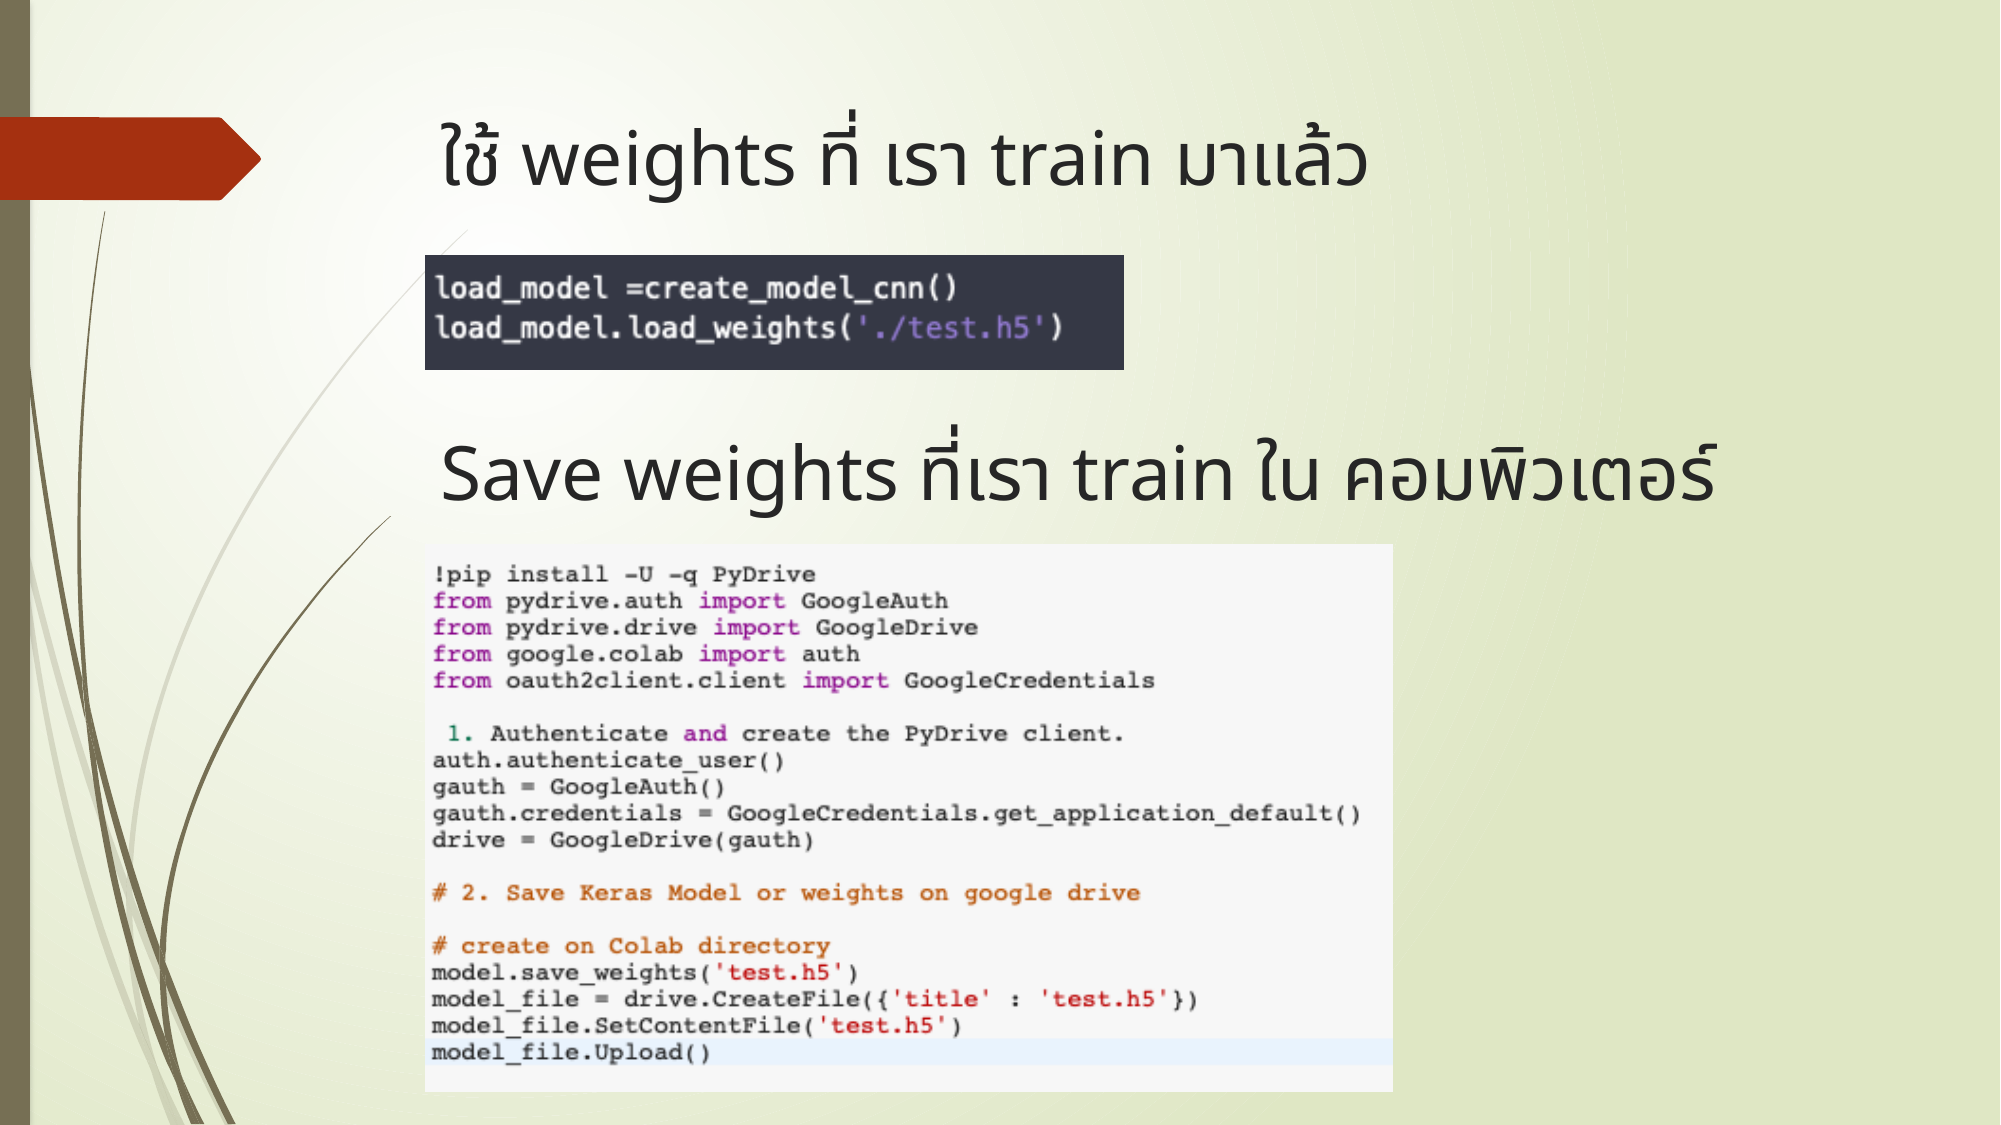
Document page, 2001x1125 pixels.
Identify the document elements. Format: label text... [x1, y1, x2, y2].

text_box Save weights ที่เรา train ใน คอมพิวเตอร์ [425, 417, 1888, 628]
title ใช้ weights ที่ เรา train มาแล้ว [425, 102, 1888, 313]
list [425, 254, 1124, 370]
picture [425, 544, 1393, 1092]
